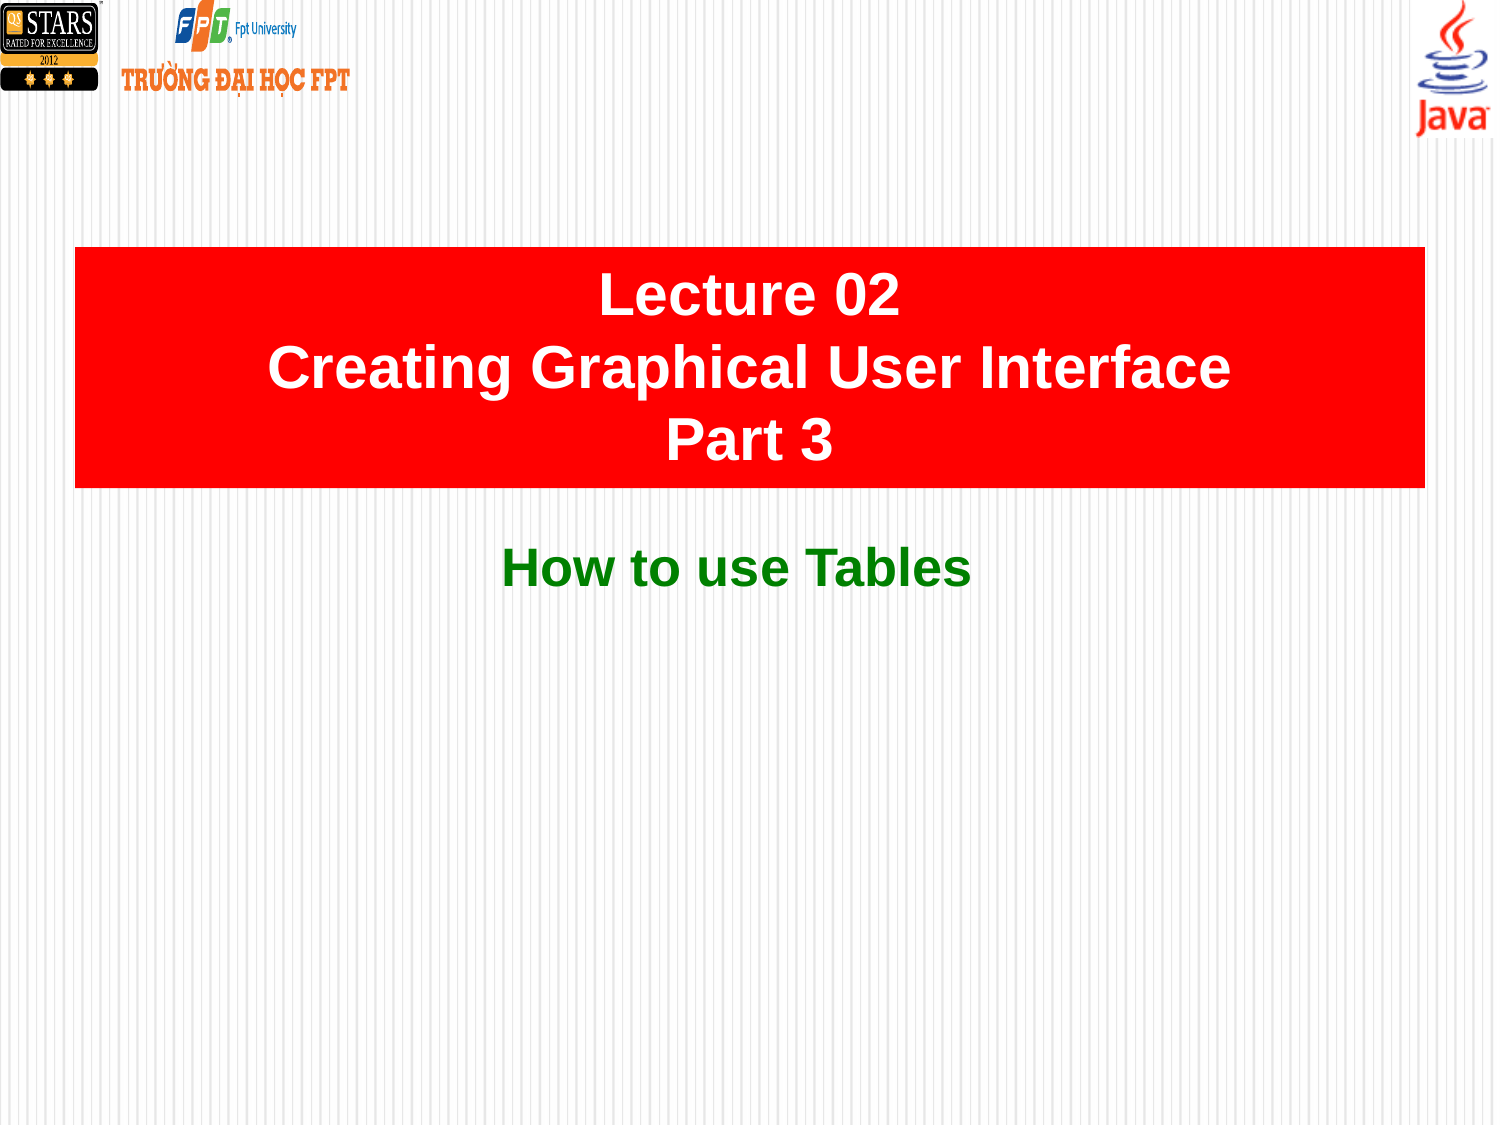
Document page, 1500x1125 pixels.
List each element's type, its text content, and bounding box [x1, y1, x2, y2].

title Lecture 02 Creating Graphical User Interface Part 3 [75, 247, 1425, 489]
picture [0, 0, 351, 97]
picture [1412, 0, 1494, 138]
subtitle How to use Tables [212, 525, 1263, 788]
